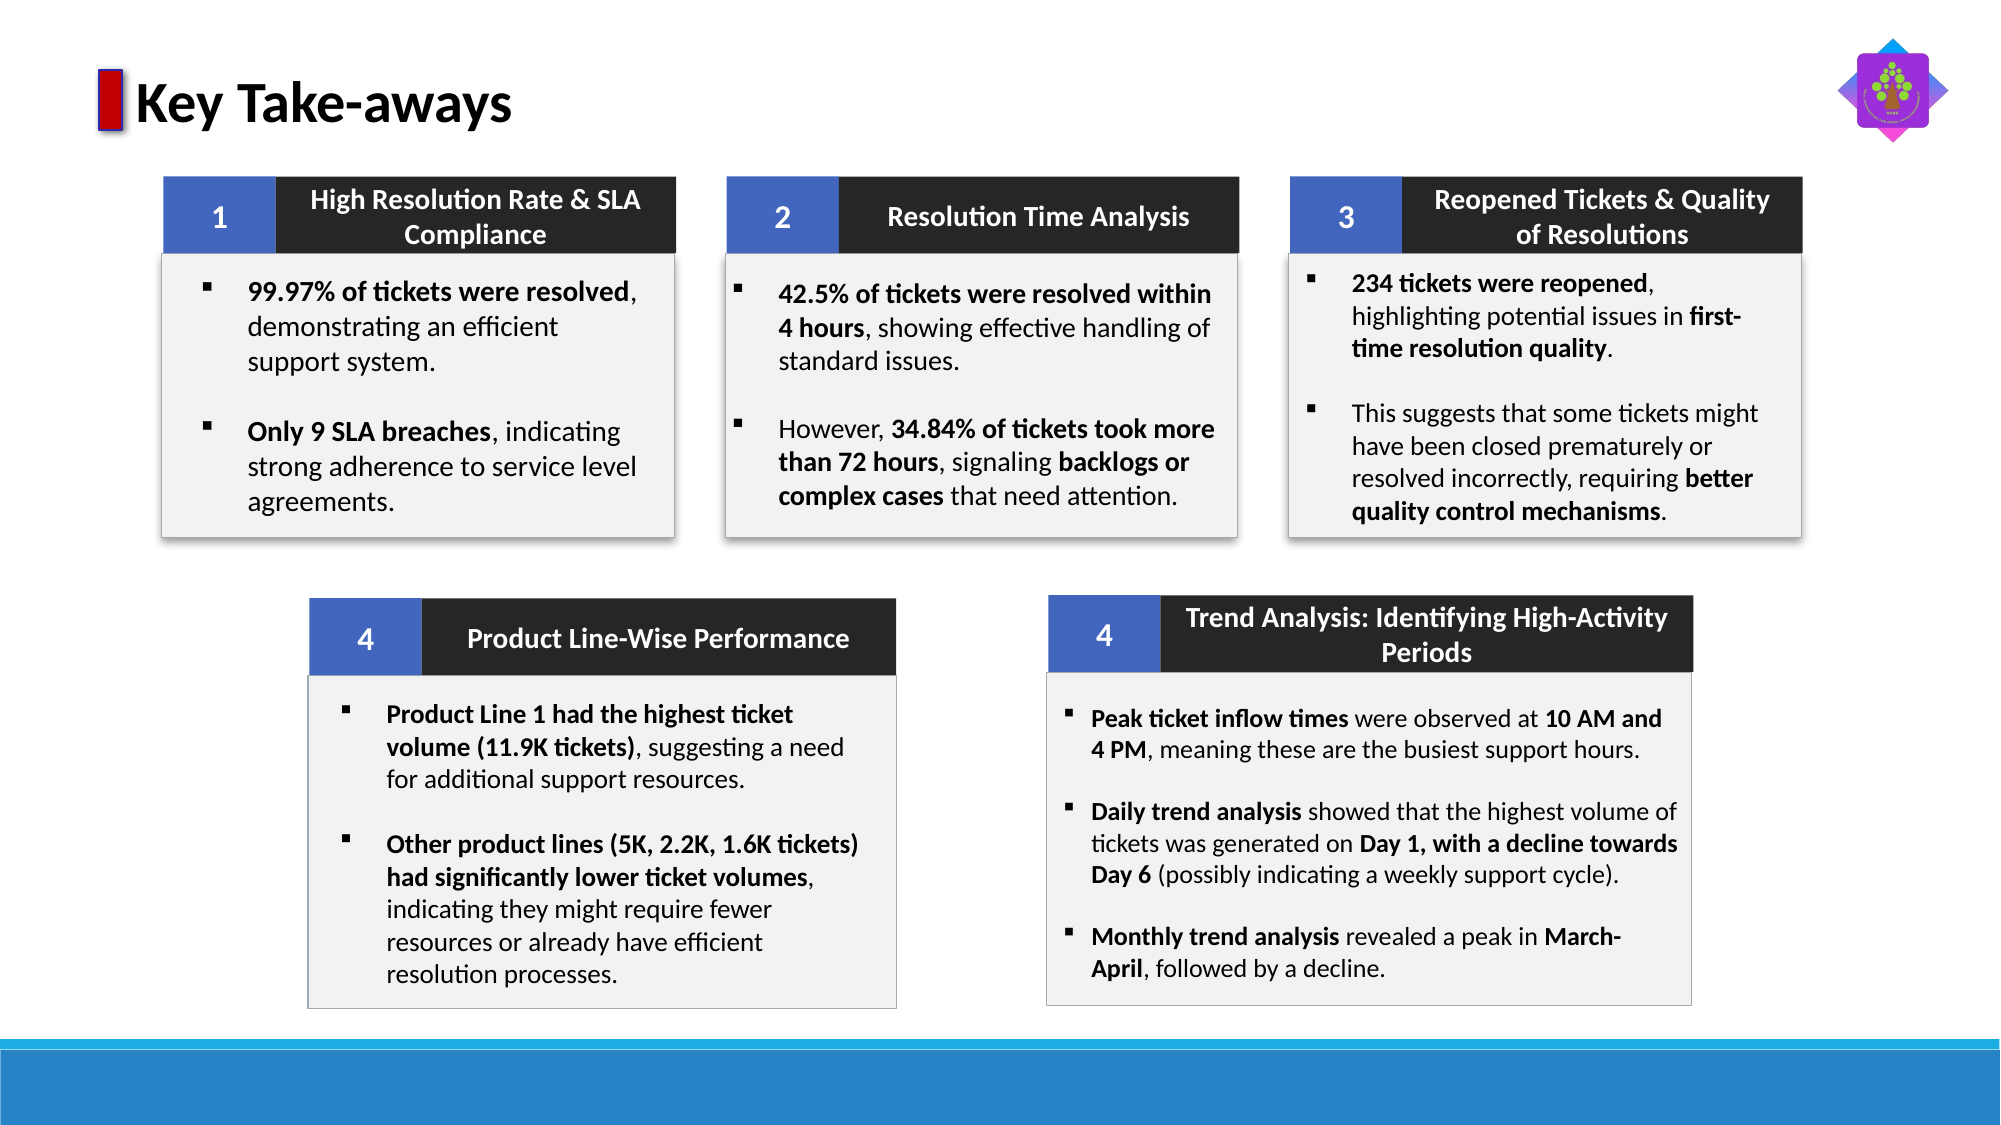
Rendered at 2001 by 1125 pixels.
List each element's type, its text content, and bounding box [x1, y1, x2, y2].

text_box Key Take-aways [122, 56, 1326, 142]
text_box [1046, 594, 1694, 1008]
text_box [98, 69, 123, 131]
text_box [307, 597, 897, 1009]
picture [1837, 37, 1950, 143]
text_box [161, 175, 1804, 539]
